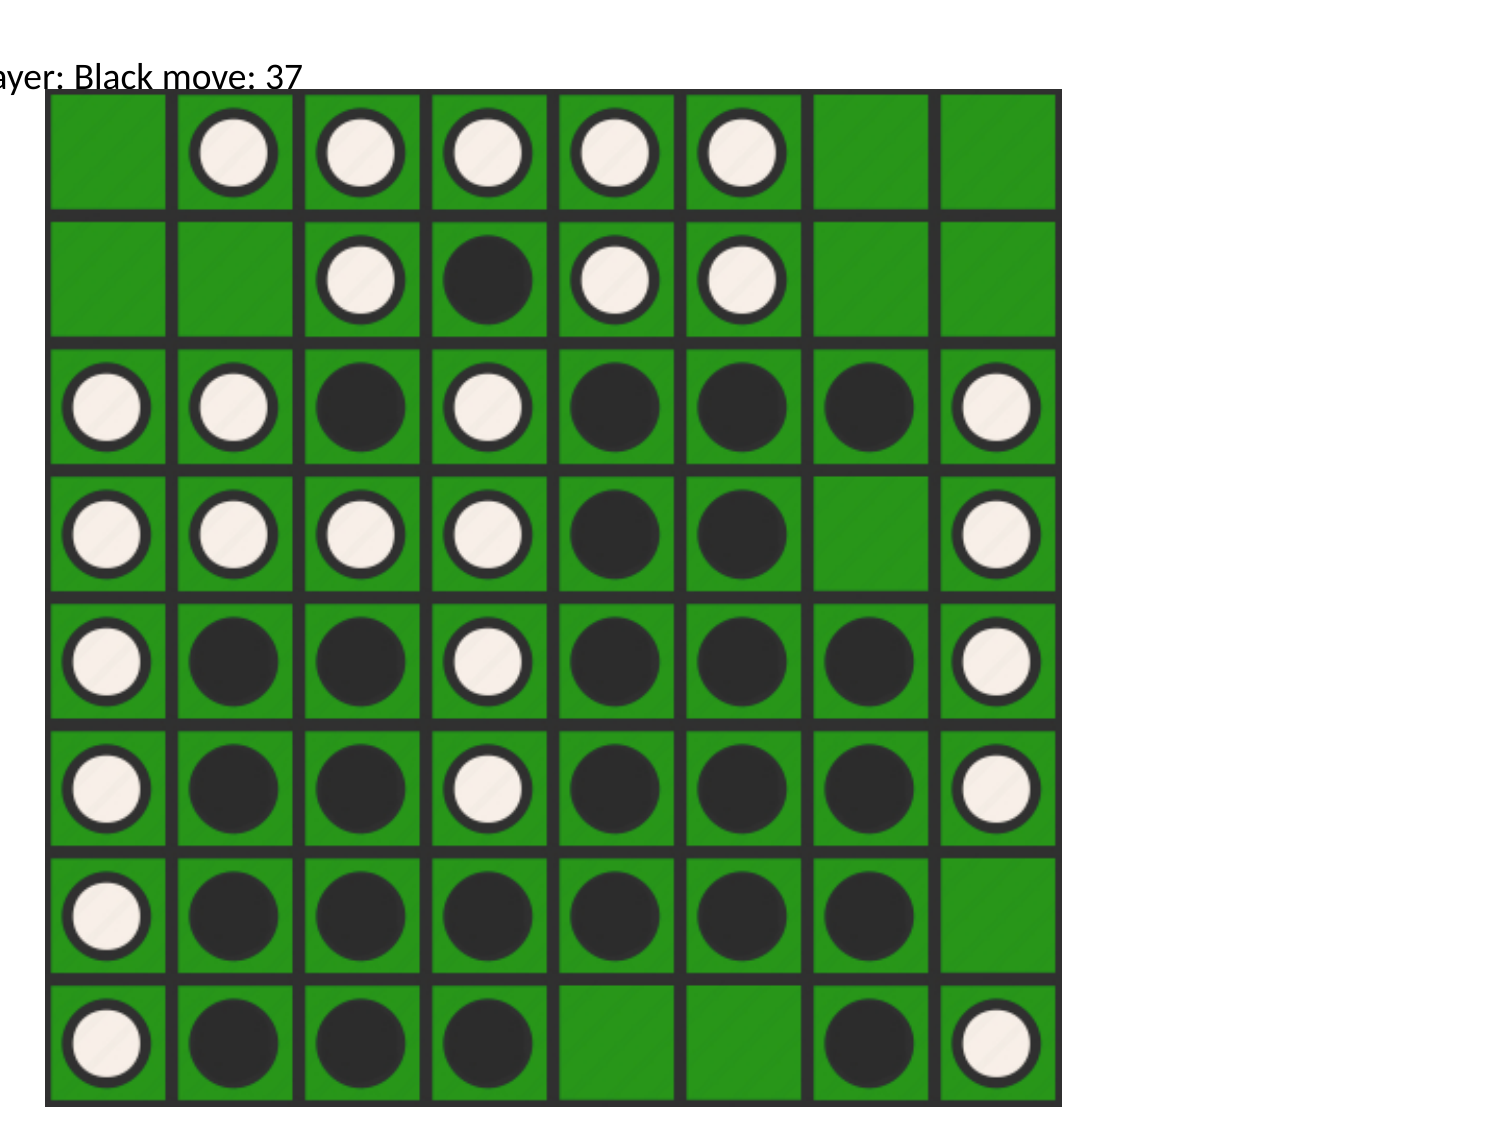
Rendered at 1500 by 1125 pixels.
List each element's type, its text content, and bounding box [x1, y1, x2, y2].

picture [44, 89, 1062, 1107]
text_box turn: 49 player: Black move: 37 [0, 44, 319, 105]
